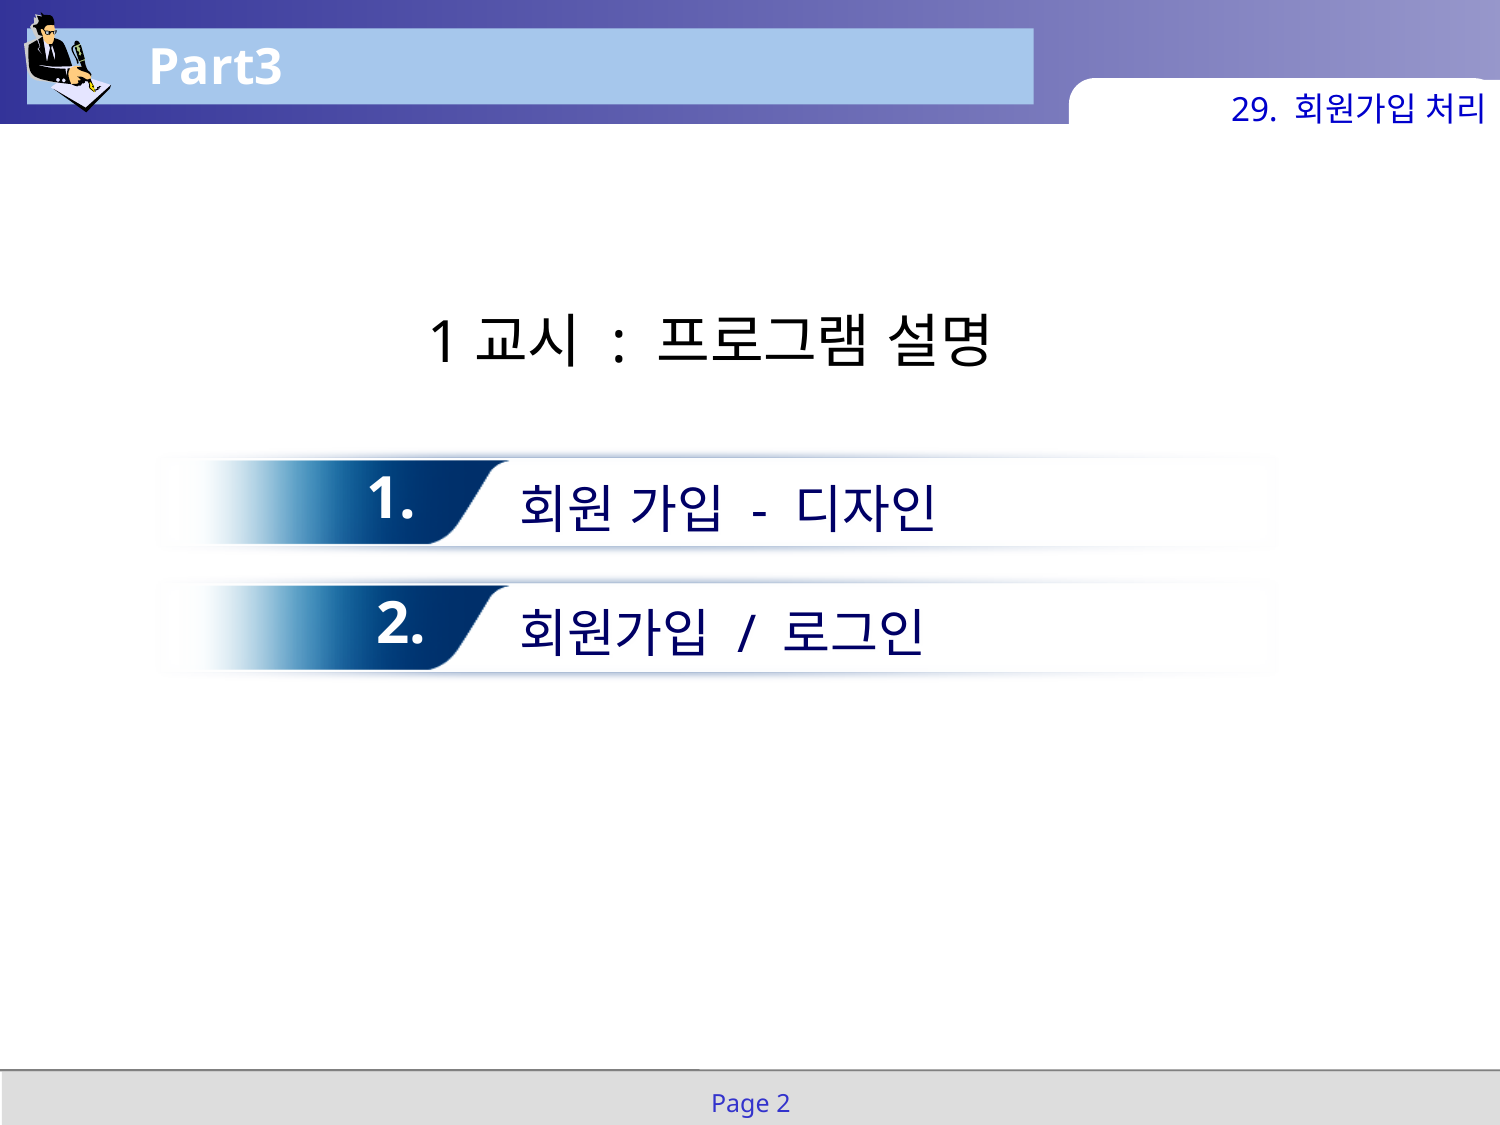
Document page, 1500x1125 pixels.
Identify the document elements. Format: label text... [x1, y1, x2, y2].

text_box 29. 회원가입 처리 [1080, 81, 1493, 134]
text_box Part3 [133, 26, 880, 102]
text_box 1교시 : 프로그램 설명 [412, 296, 1009, 381]
slide_number Page 2 [682, 1079, 819, 1124]
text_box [53, 430, 1389, 568]
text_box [53, 555, 1355, 693]
